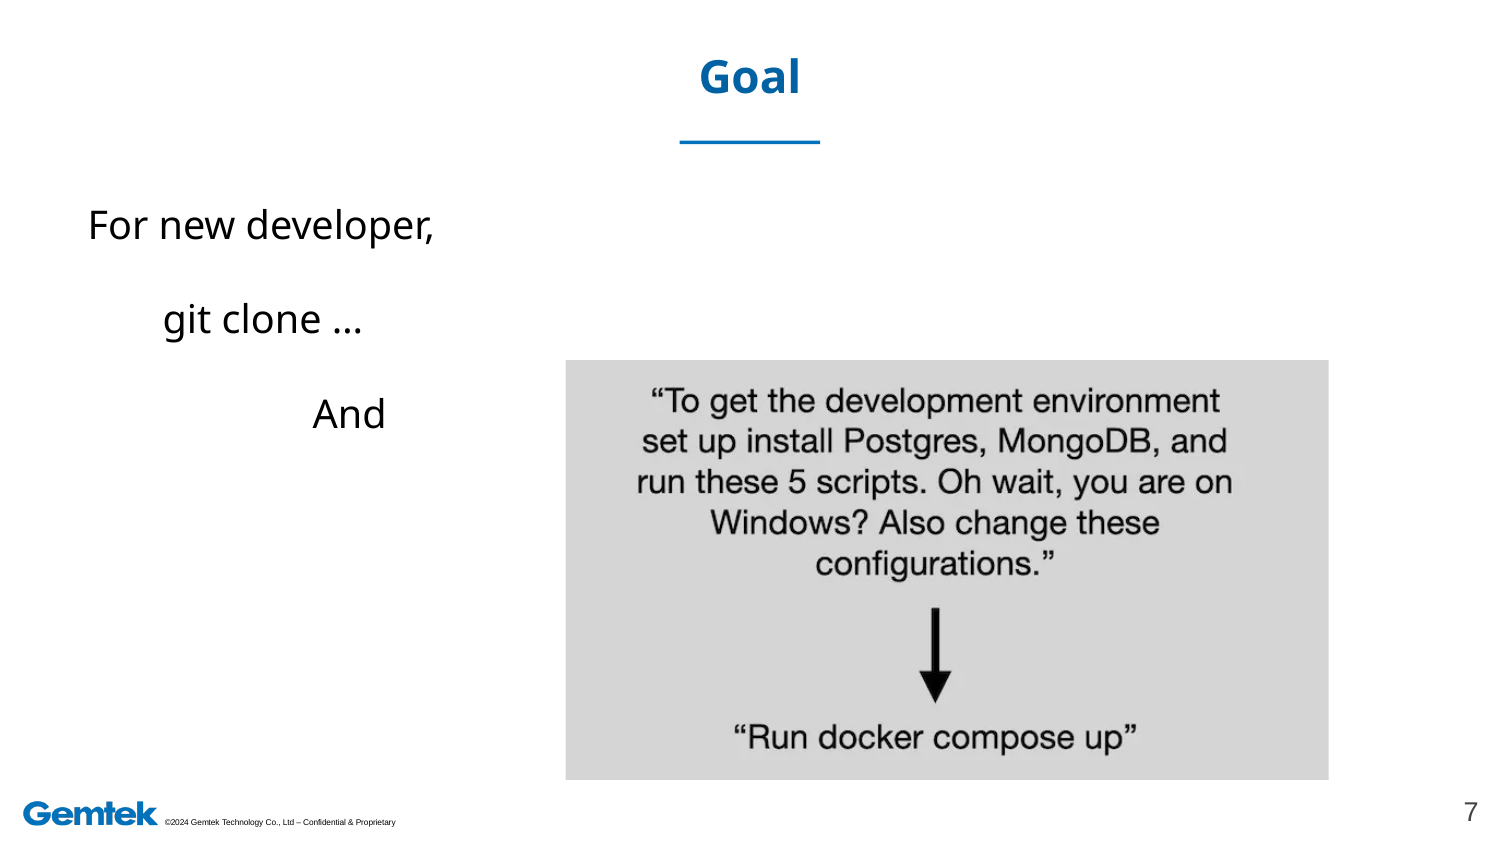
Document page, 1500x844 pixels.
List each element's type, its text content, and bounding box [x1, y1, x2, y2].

picture [23, 801, 158, 826]
slide_number ‹#› [1403, 779, 1494, 844]
title Goal [74, 0, 1426, 143]
text_box For new developer, git clone … And [72, 178, 1000, 452]
picture [565, 359, 1329, 780]
